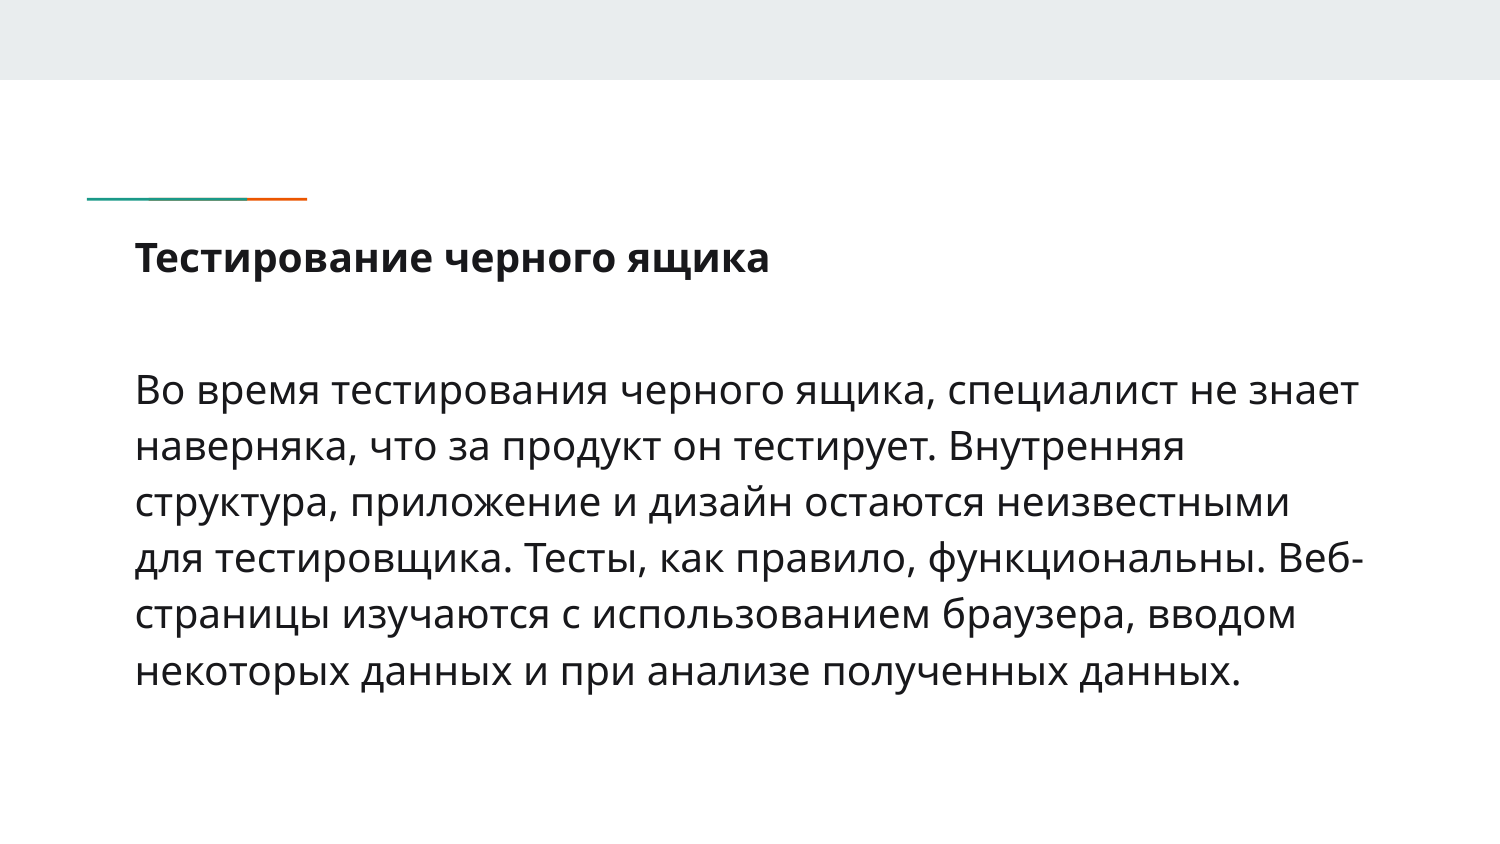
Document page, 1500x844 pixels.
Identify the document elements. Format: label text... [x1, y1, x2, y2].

list Во время тестирования черного ящика, специалист не знает наверняка, что за продукт он тестирует. Внутренняя структура, приложение и дизайн остаются неизвестными для тестировщика. Тесты, как правило, функциональны. Веб-страницы изучаются с использованием браузера, вводом некоторых данных и при анализе полученных данных. [119, 341, 1381, 712]
title Тестирование черного ящика [119, 216, 1381, 305]
